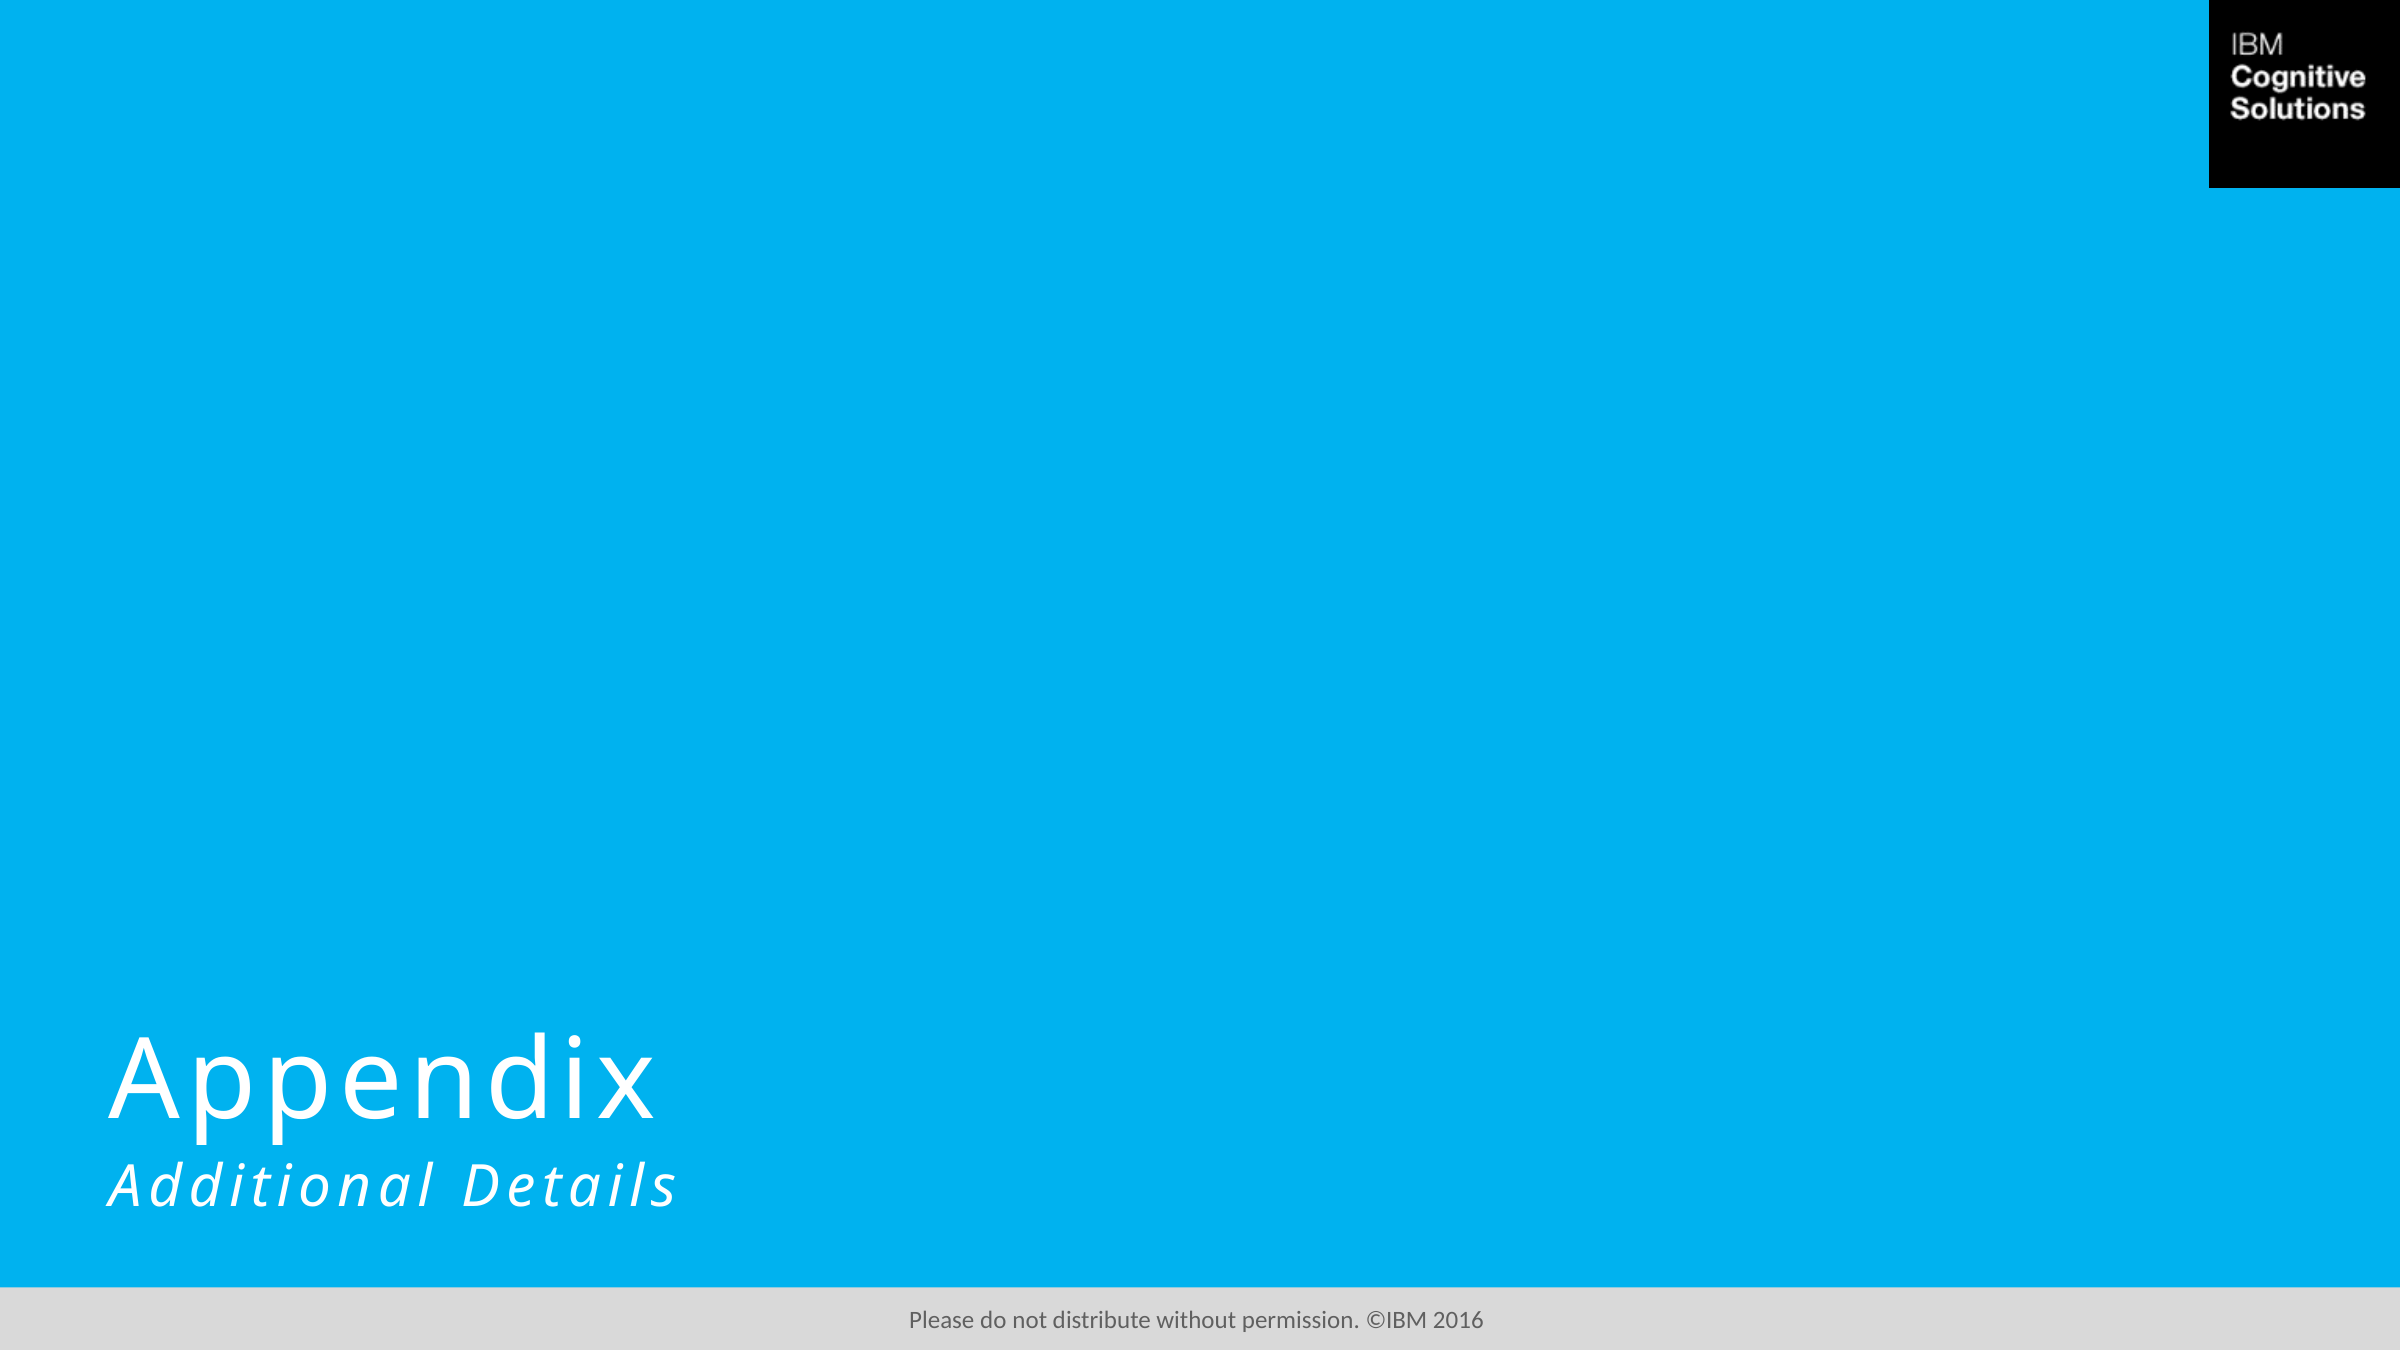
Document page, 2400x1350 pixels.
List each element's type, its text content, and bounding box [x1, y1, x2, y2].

picture [286, 1112, 317, 1118]
picture [419, 1112, 428, 1117]
picture [570, 1112, 579, 1117]
picture [460, 1112, 469, 1117]
picture [536, 1112, 544, 1117]
list Appendix [87, 995, 1613, 1112]
picture [110, 1112, 119, 1117]
picture [600, 1112, 612, 1117]
picture [640, 1112, 651, 1117]
picture [500, 1112, 531, 1118]
picture [356, 1112, 393, 1119]
picture [210, 1112, 241, 1118]
picture [273, 1112, 282, 1137]
picture [168, 1112, 178, 1117]
picture [197, 1112, 206, 1137]
picture [2210, 0, 2400, 187]
list Additional Details [87, 1137, 1613, 1254]
